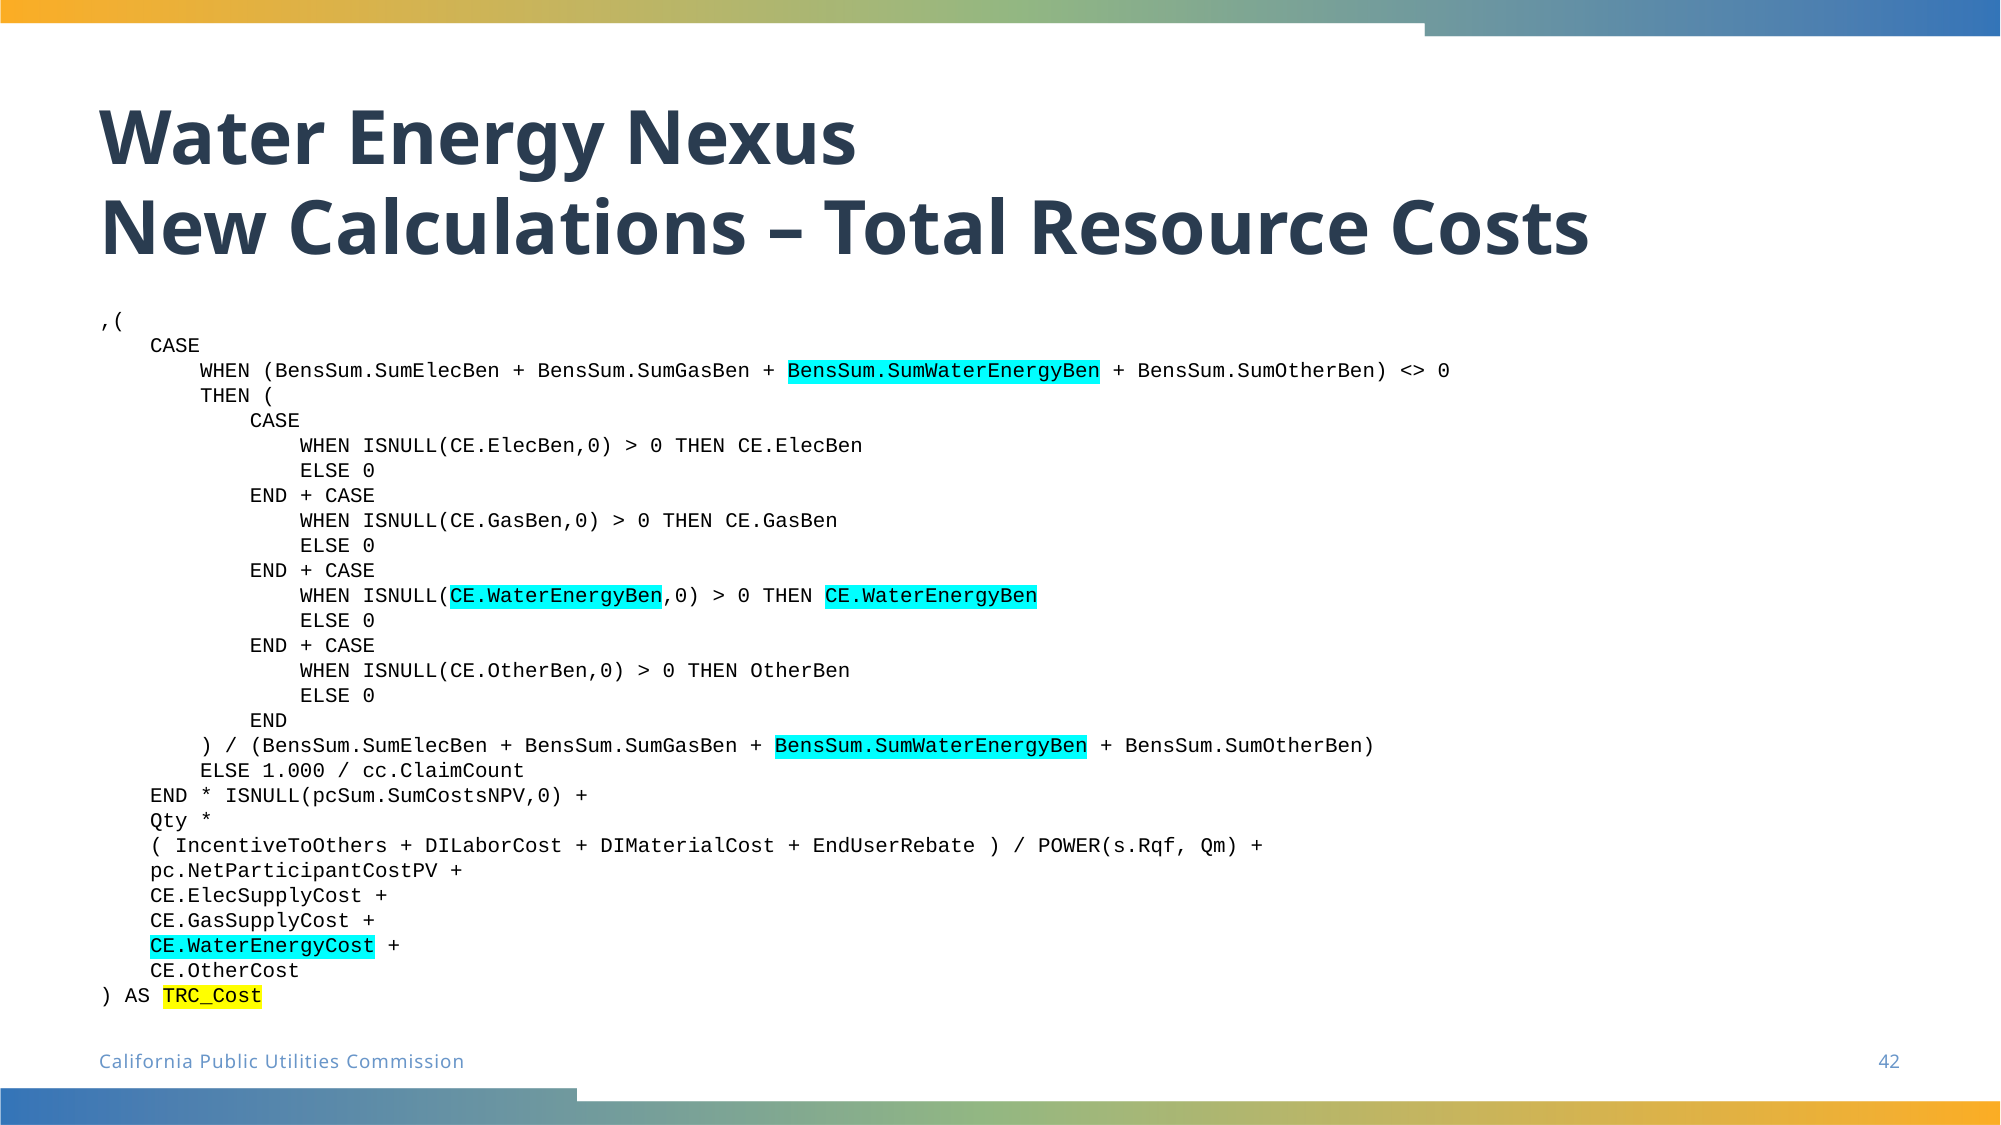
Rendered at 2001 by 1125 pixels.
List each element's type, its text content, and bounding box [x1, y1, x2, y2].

title Water Energy Nexus New Calculations – Total Resource Costs [99, 59, 1900, 278]
picture [0, 0, 2001, 1125]
slide_number 42 [1837, 1050, 1900, 1080]
list ,( CASE WHEN (BensSum.SumElecBen + BensSum.SumGasBen + BensSum.SumWaterEnergyBen + BensSum.SumOtherBen) <> 0 THEN ( CASE WHEN ISNULL(CE.ElecBen,0) > 0 THEN CE.ElecBen ELSE 0 END + CASE WHEN ISNULL(CE.GasBen,0) > 0 THEN CE.GasBen ELSE 0 END + CASE WHEN ISNULL(CE.WaterEnergyBen,0) > 0 THEN CE.WaterEnergyBen ELSE 0 END + CASE WHEN ISNULL(CE.OtherBen,0) > 0 THEN OtherBen ELSE 0 END ) / (BensSum.SumElecBen + BensSum.SumGasBen + BensSum.SumWaterEnergyBen + BensSum.SumOtherBen) ELSE 1.000 / cc.ClaimCount END * ISNULL(pcSum.SumCostsNPV,0) + Qty * ( IncentiveToOthers + DILaborCost + DIMaterialCost + EndUserRebate ) / POWER(s.Rqf, Qm) + pc.NetParticipantCostPV + CE.ElecSupplyCost + CE.GasSupplyCost + CE.WaterEnergyCost + CE.OtherCost ) AS TRC_Cost [99, 299, 1900, 1014]
